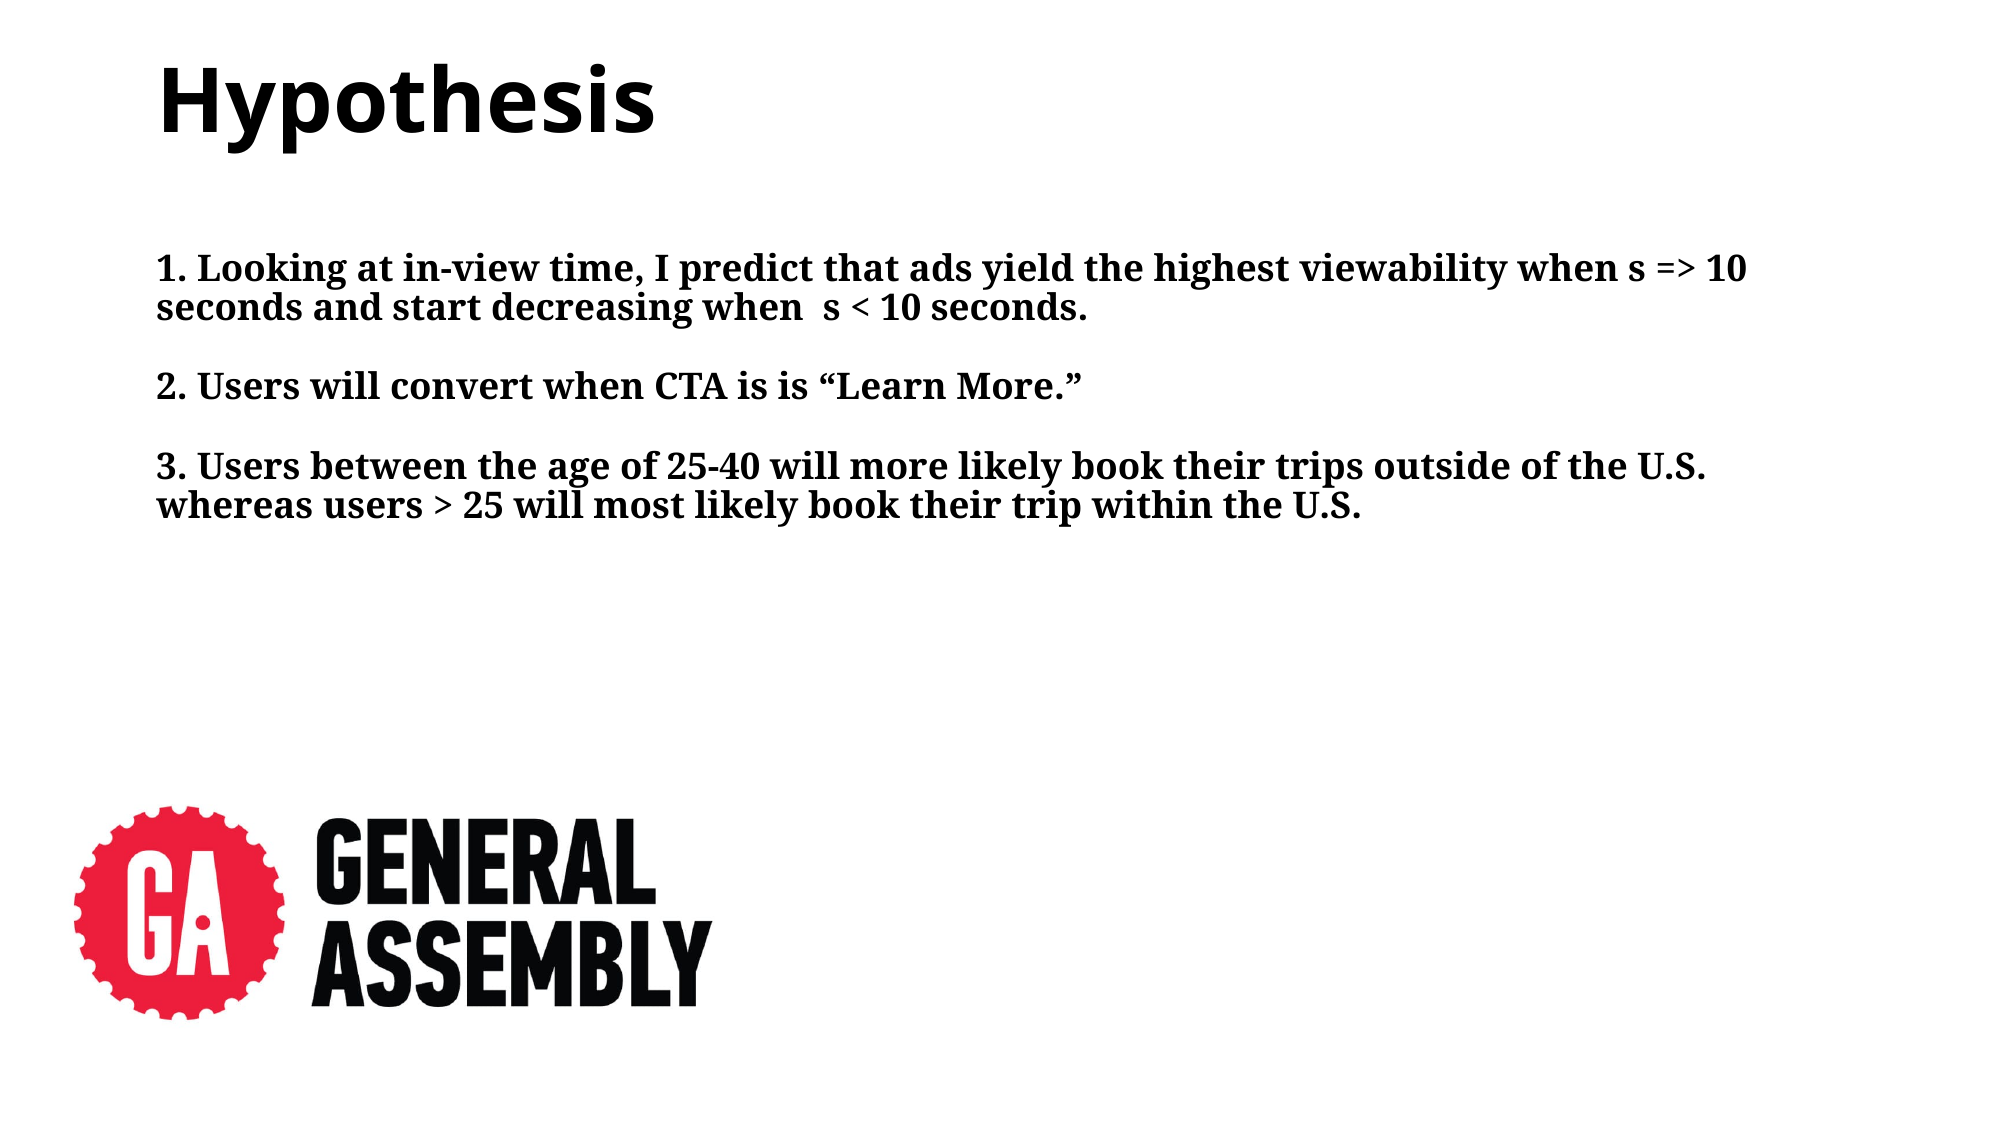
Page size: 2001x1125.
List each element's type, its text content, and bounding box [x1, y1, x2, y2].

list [50, 739, 747, 1104]
title Hypothesis 1. Looking at in-view time, I predict that ads yield the highest viewability when s => 10 seconds and start decreasing when s < 10 seconds. 2. Users will convert when CTA is is “Learn More.” 3. Users between the age of 25-40 will more likely book their trips outside of the U.S. whereas users > 25 will most likely book their trip within the U.S. [141, 47, 1867, 740]
